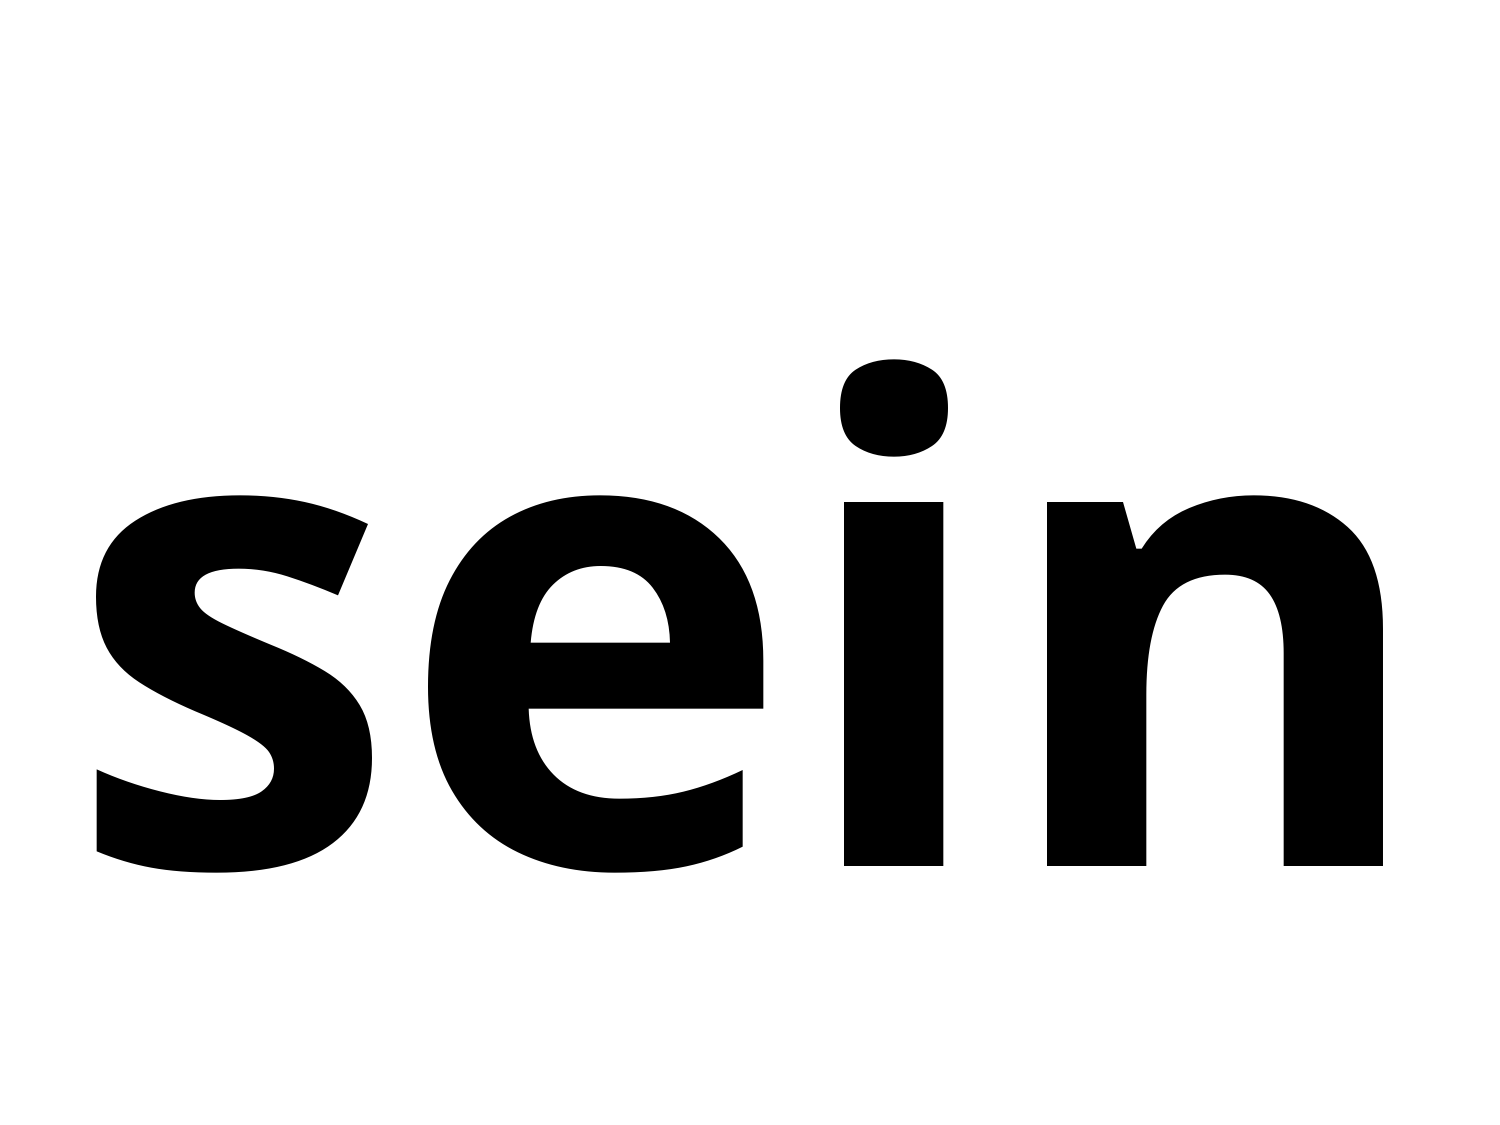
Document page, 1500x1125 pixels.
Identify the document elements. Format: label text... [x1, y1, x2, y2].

text_box sein [74, 149, 1425, 1050]
